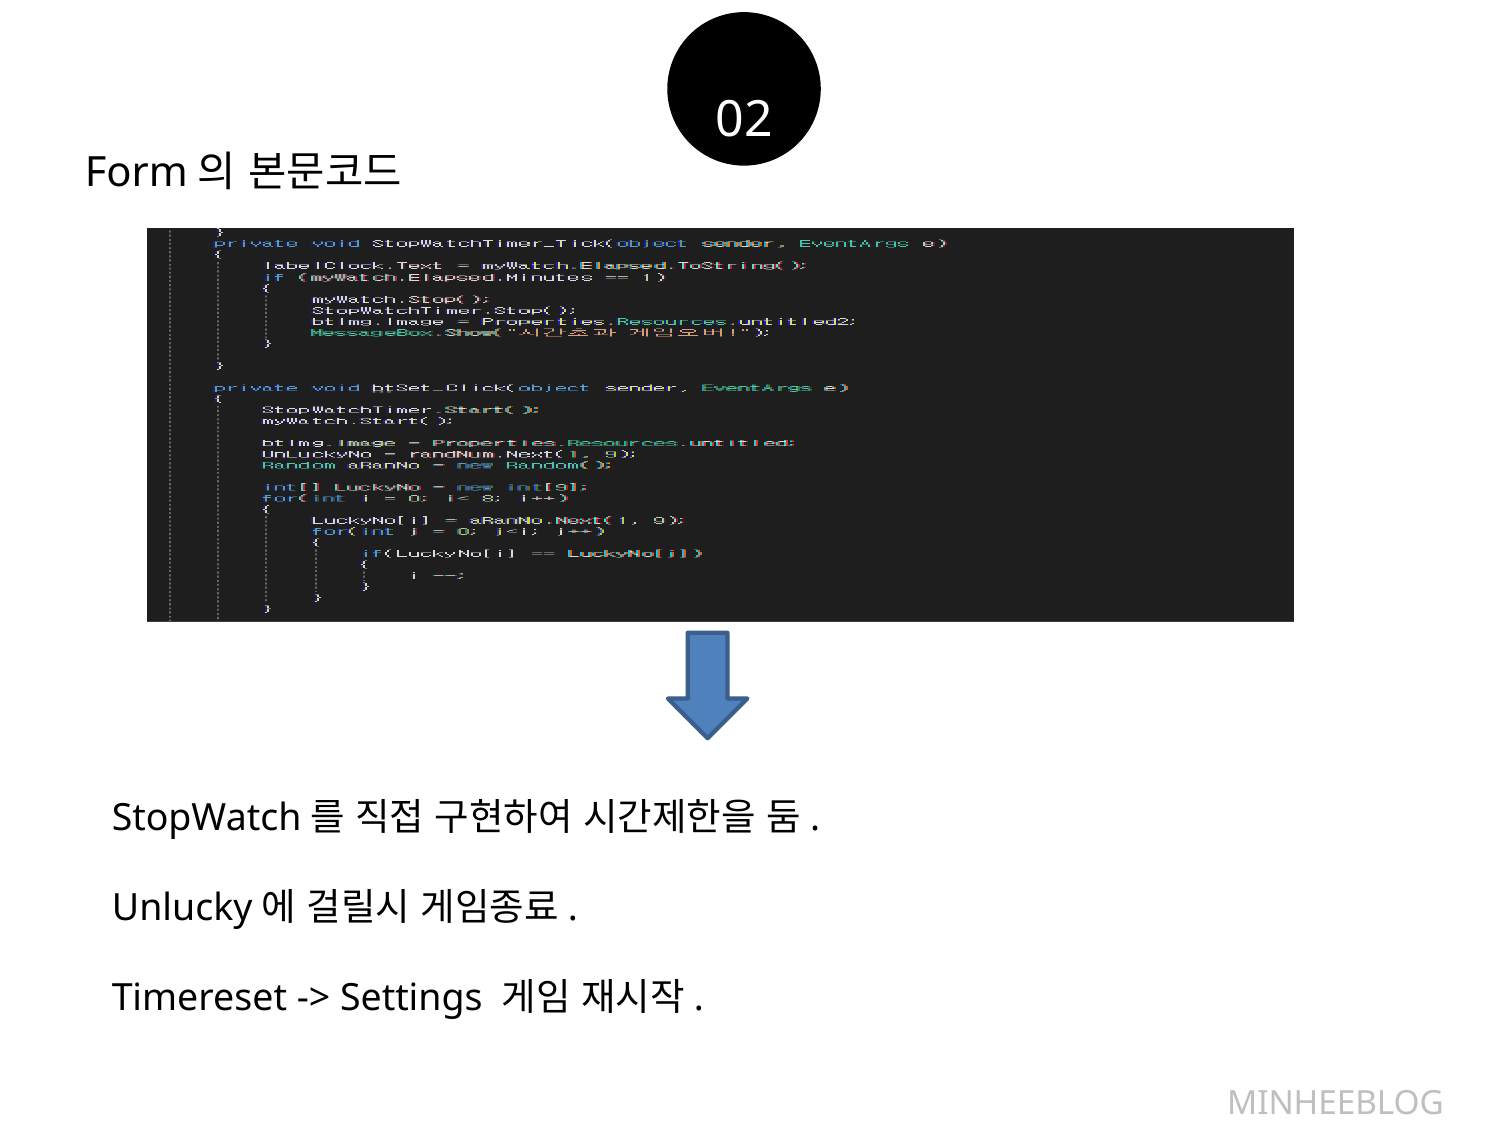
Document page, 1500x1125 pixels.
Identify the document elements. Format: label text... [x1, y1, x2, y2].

text_box 02 [655, 78, 833, 154]
picture [147, 227, 1294, 622]
text_box [699, 154, 789, 168]
text_box MINHEEBLOG [1175, 1073, 1459, 1125]
text_box [665, 630, 750, 741]
text_box StopWatch를 직접 구현하여 시간제한을 둠. Unlucky에 걸릴시 게임종료. Timereset -> Settings 게임 재시작. [97, 785, 836, 1025]
text_box Form의 본문코드 [70, 137, 467, 202]
text_box [665, 10, 823, 78]
